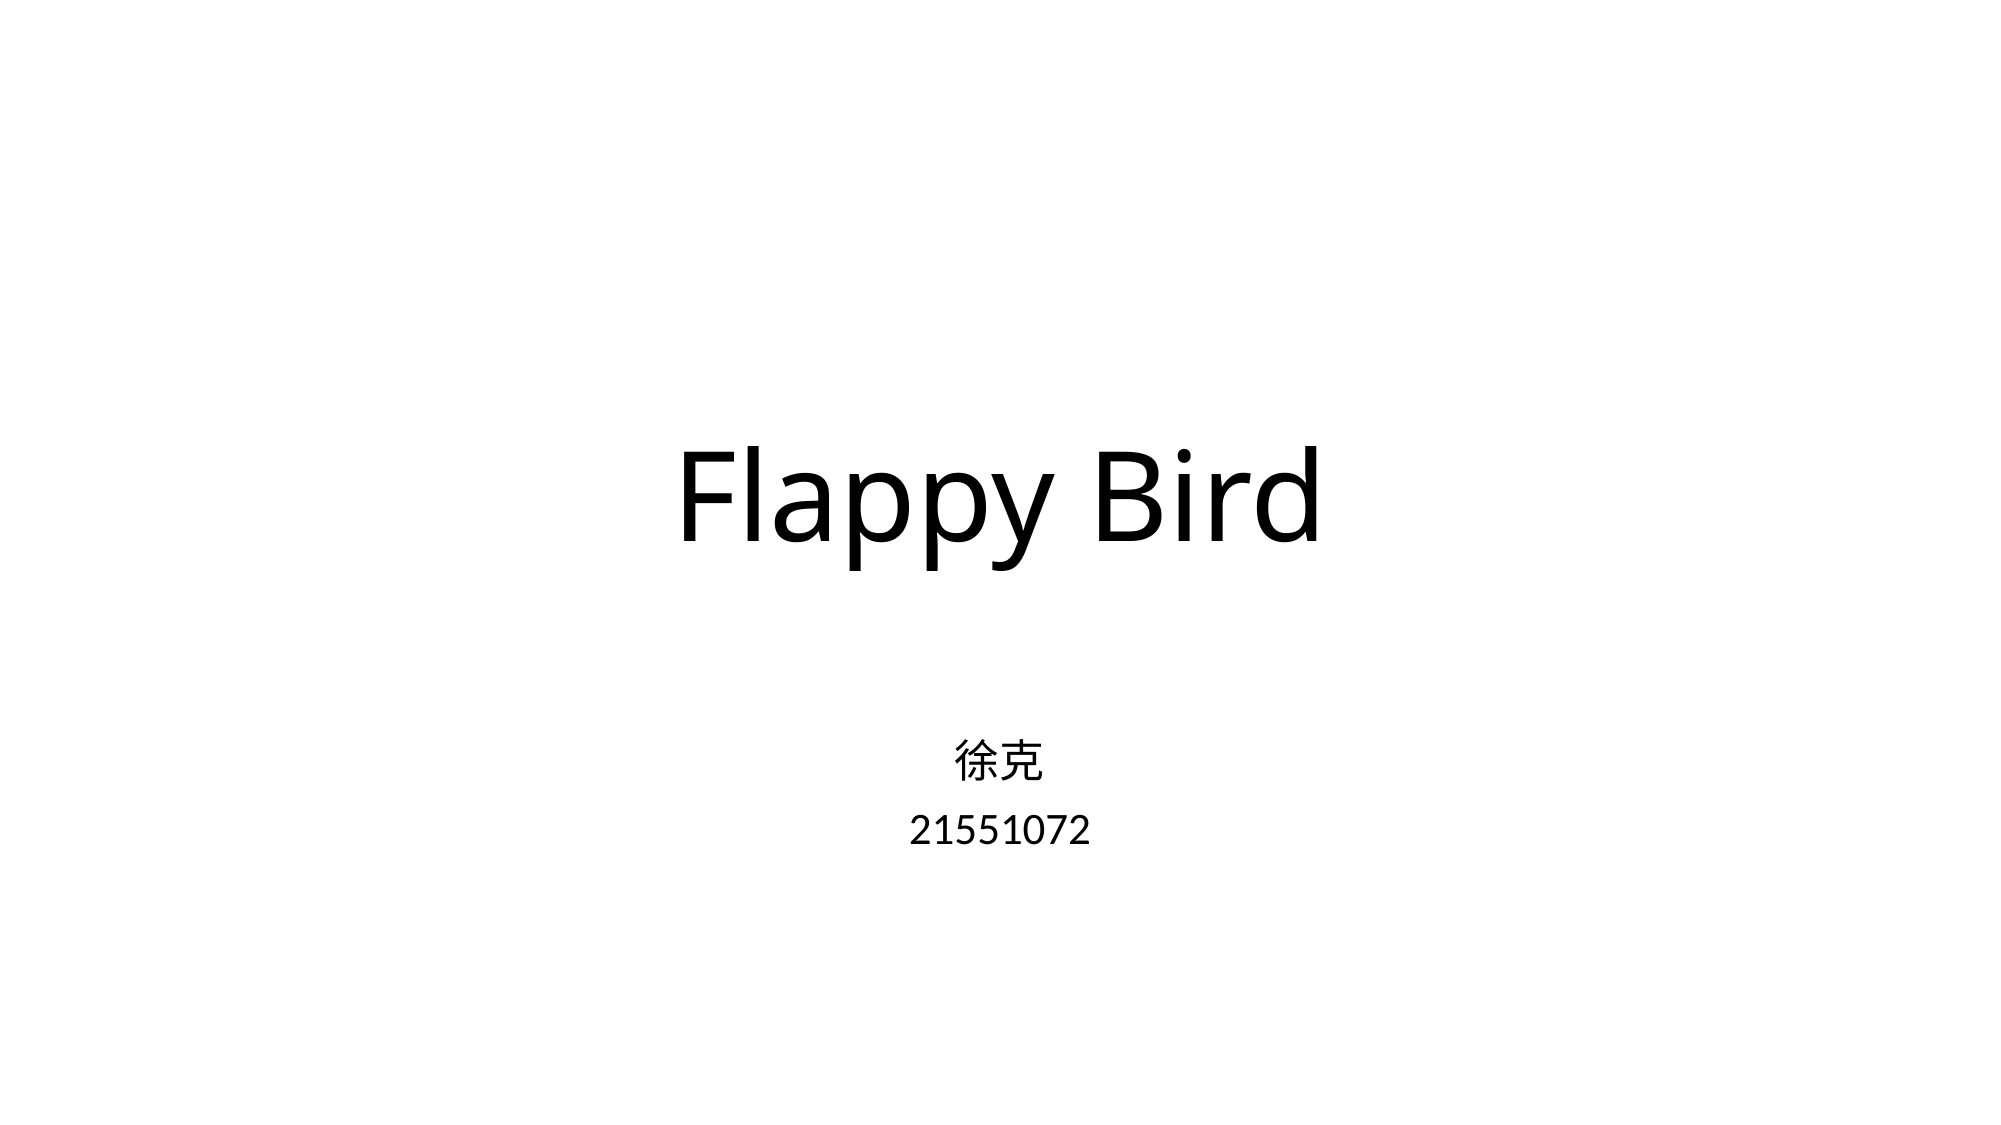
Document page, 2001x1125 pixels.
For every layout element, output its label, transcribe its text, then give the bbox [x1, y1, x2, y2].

subtitle 徐克 21551072 [249, 590, 1750, 863]
title Flappy Bird [249, 184, 1750, 576]
